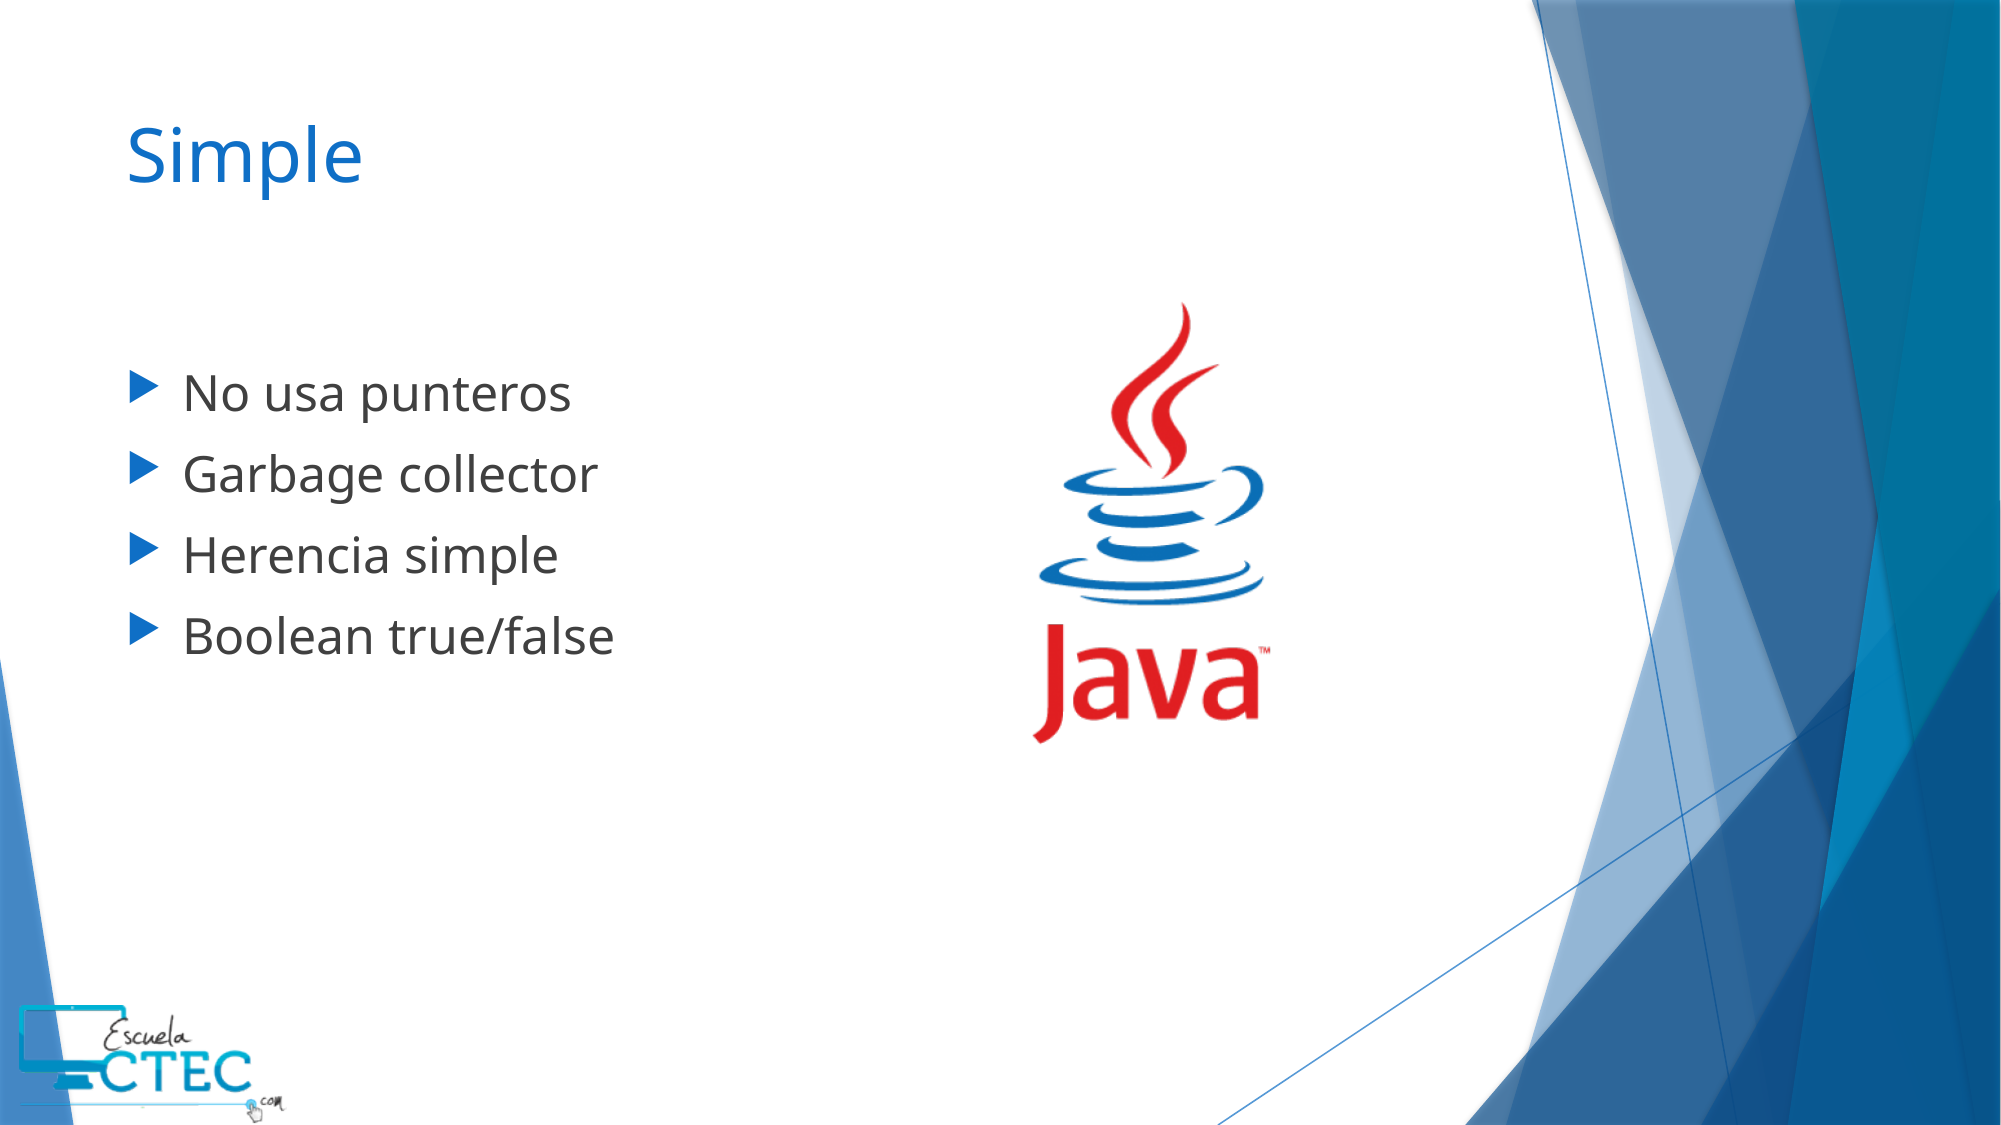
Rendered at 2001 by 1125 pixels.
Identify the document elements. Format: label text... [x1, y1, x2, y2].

title Simple [111, 99, 1522, 317]
picture [19, 1005, 288, 1125]
picture [891, 262, 1412, 784]
list No usa punteros Garbage collector Herencia simple Boolean true/false [111, 354, 1522, 992]
